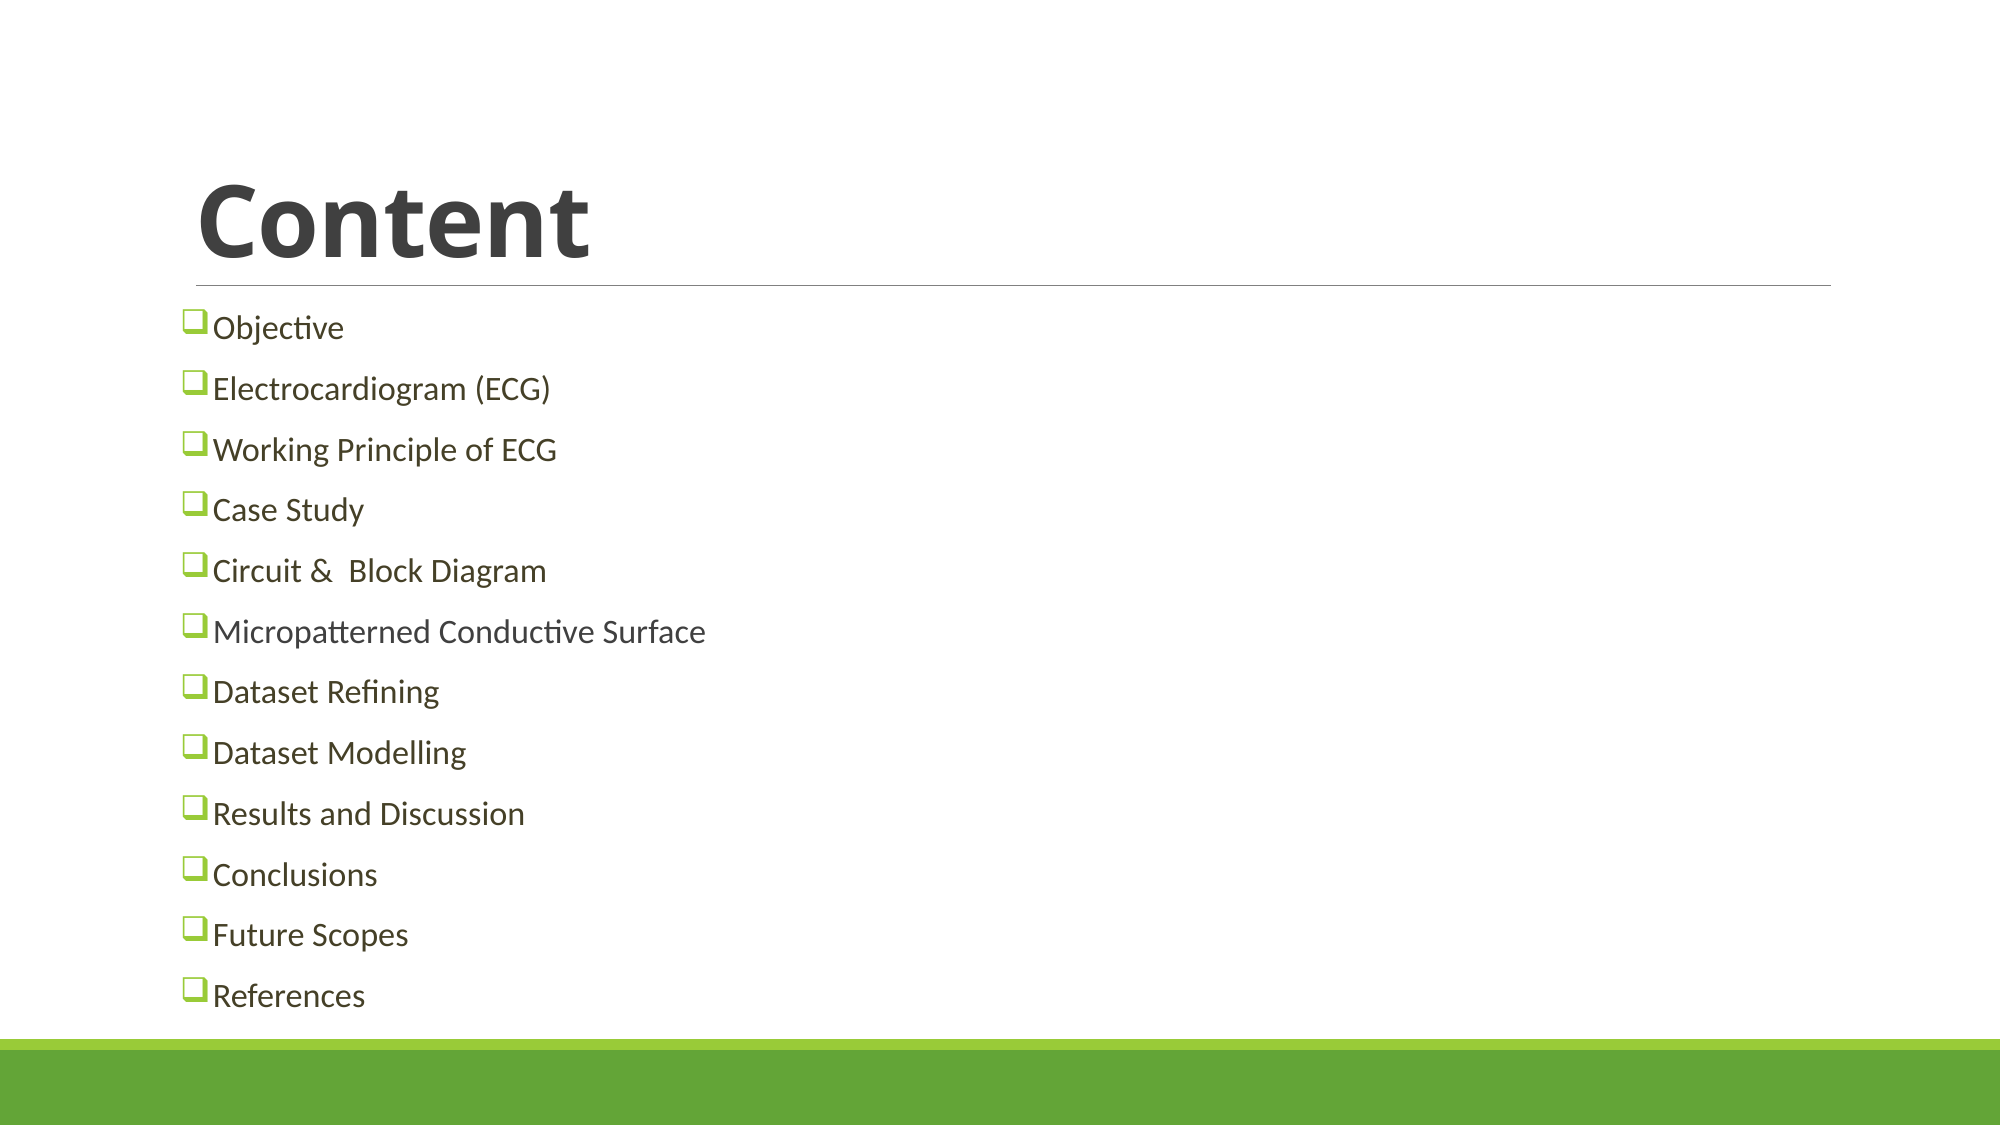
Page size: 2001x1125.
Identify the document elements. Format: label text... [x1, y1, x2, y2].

title Content [180, 47, 1830, 285]
list Objective Electrocardiogram (ECG) Working Principle of ECG Case Study Circuit & Block Diagram Micropatterned Conductive Surface Dataset Refining Dataset Modelling Results and Discussion Conclusions Future Scopes References [180, 302, 1846, 1029]
